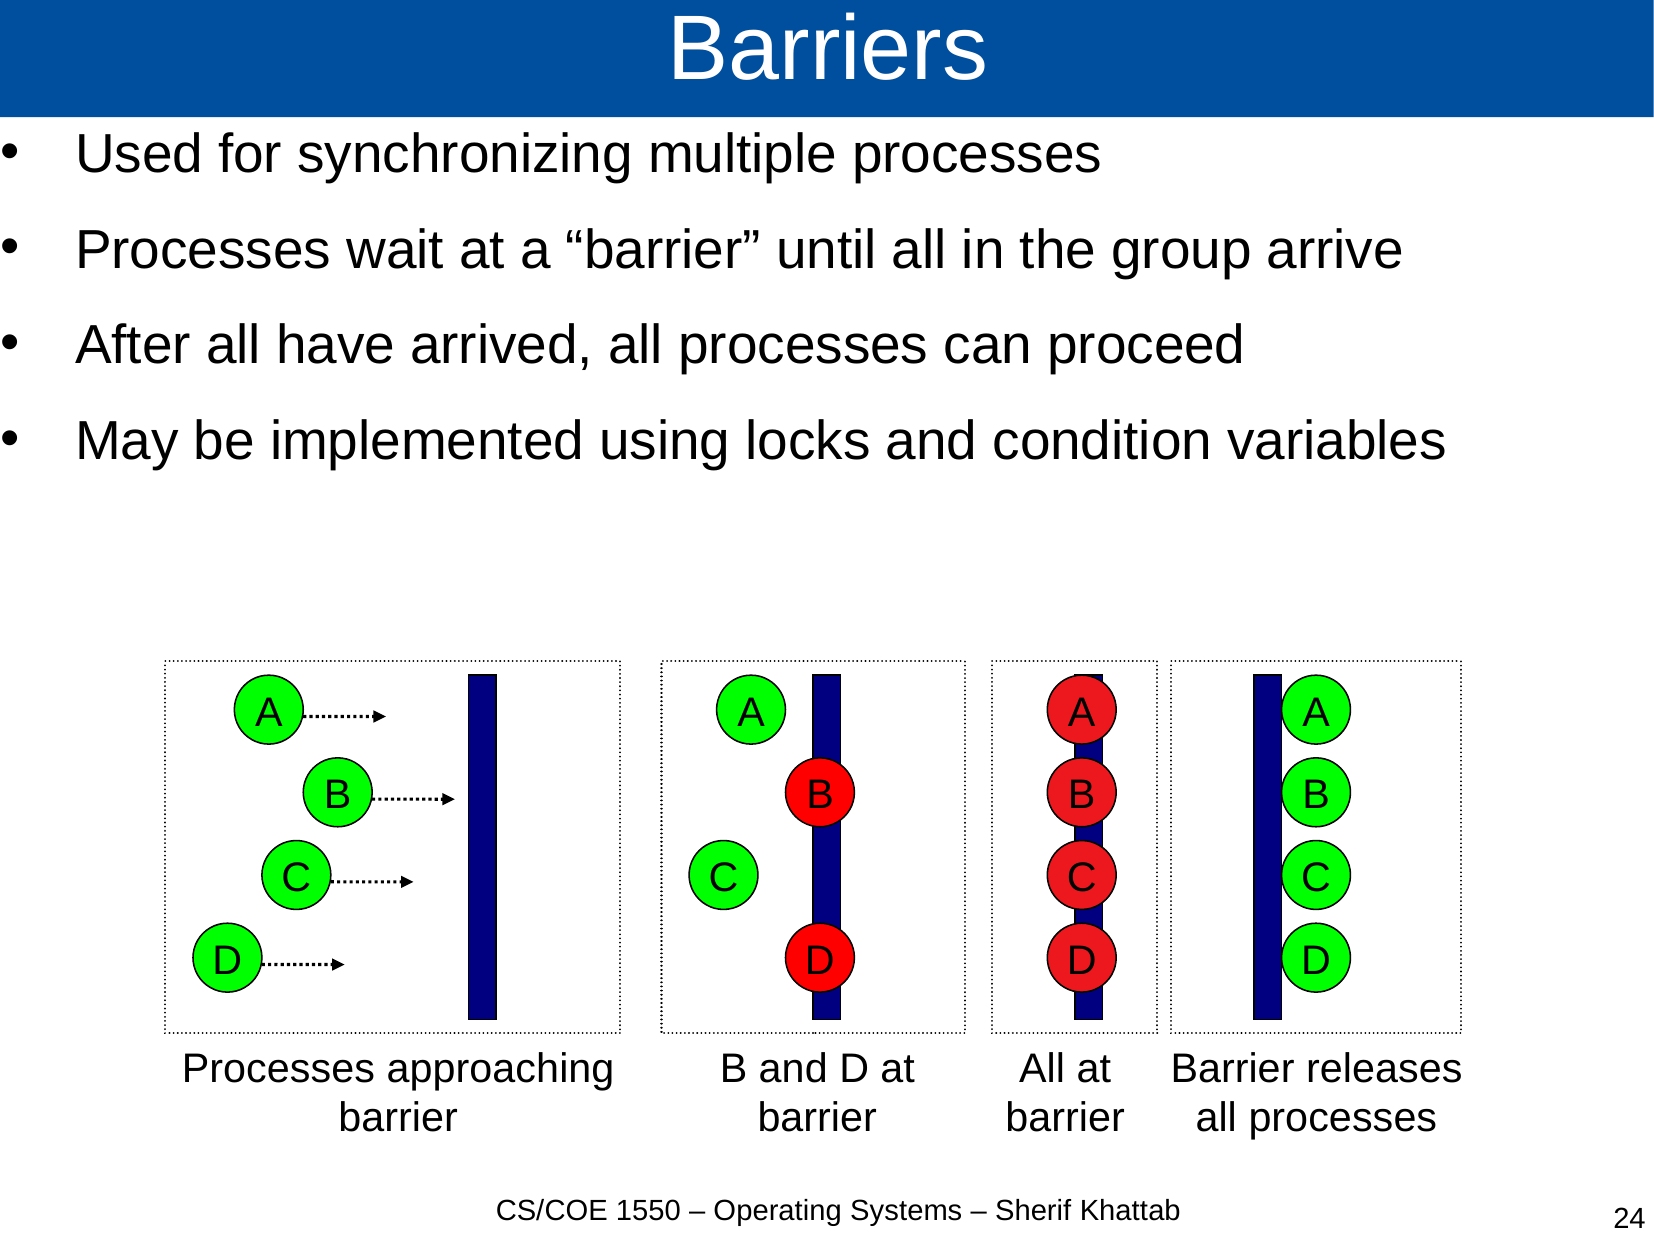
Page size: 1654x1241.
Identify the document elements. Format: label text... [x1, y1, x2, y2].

list Used for synchronizing multiple processes Processes wait at a “barrier” until all in the group arrive After all have arrived, all processes can proceed May be implemented using locks and condition variables [0, 117, 1654, 1195]
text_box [661, 661, 965, 1150]
footer CS/COE 1550 – Operating Systems – Sherif Khattab [460, 1190, 1217, 1241]
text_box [989, 661, 1152, 1150]
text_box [165, 661, 631, 1150]
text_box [1154, 661, 1479, 1150]
slide_number 24 [1265, 1198, 1647, 1241]
title Barriers [0, 0, 1654, 117]
